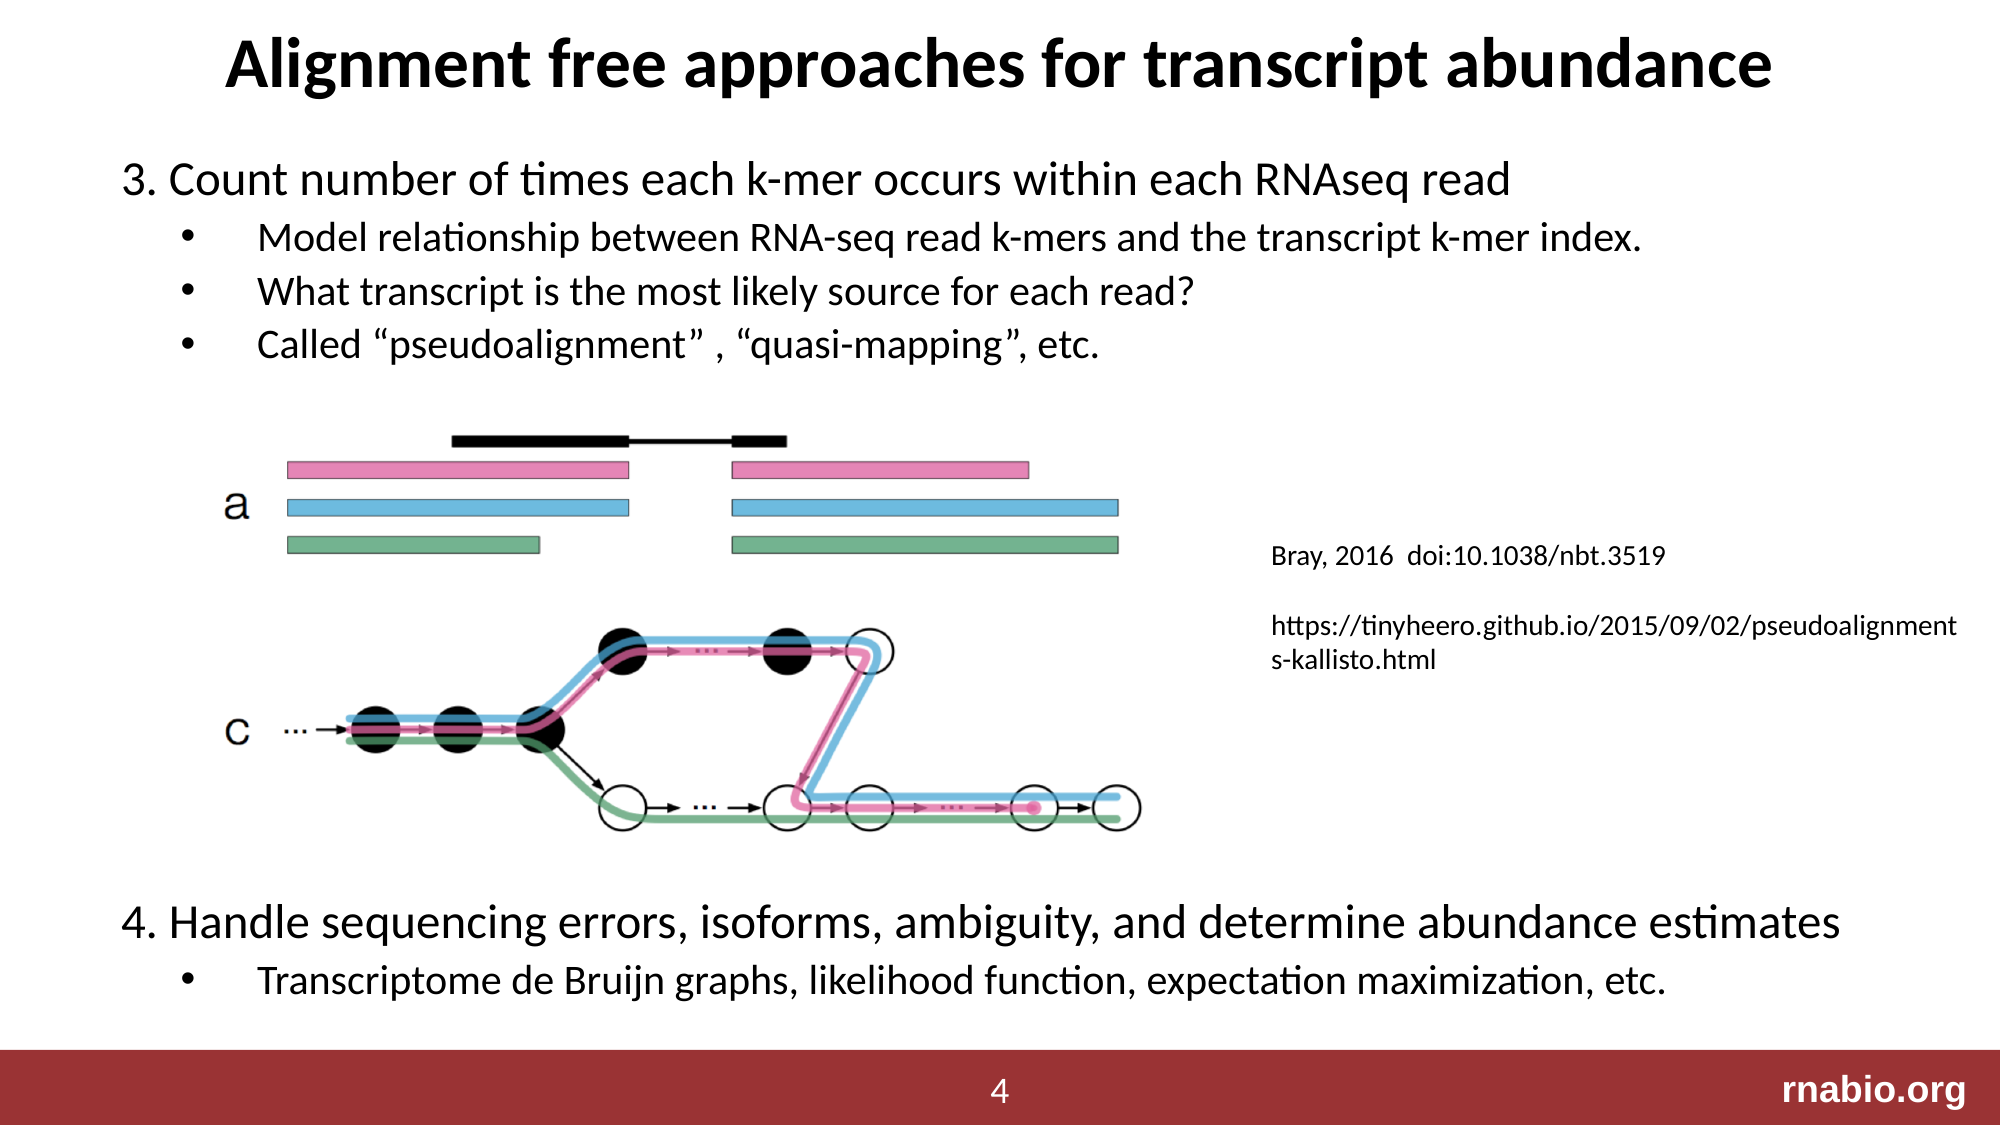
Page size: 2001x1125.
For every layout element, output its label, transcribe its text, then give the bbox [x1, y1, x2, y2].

title Alignment free approaches for transcript abundance [63, 17, 1937, 112]
picture [190, 408, 1172, 859]
text_box Bray, 2016 doi:10.1038/nbt.3519 https://tinyheero.github.io/2015/09/02/pseudoalignments-kallisto.html [1256, 528, 1974, 684]
list 3. Count number of times each k-mer occurs within each RNAseq read Model relationship between RNA-seq read k-mers and the transcript k-mer index. What transcript is the most likely source for each read? Called “pseudoalignment” , “quasi-mapping”, etc. 4. Handle sequencing errors, isoforms, ambiguity, and determine abundance estimates Transcriptome de Bruijn graphs, likelihood function, expectation maximization, etc. [106, 145, 1863, 1068]
